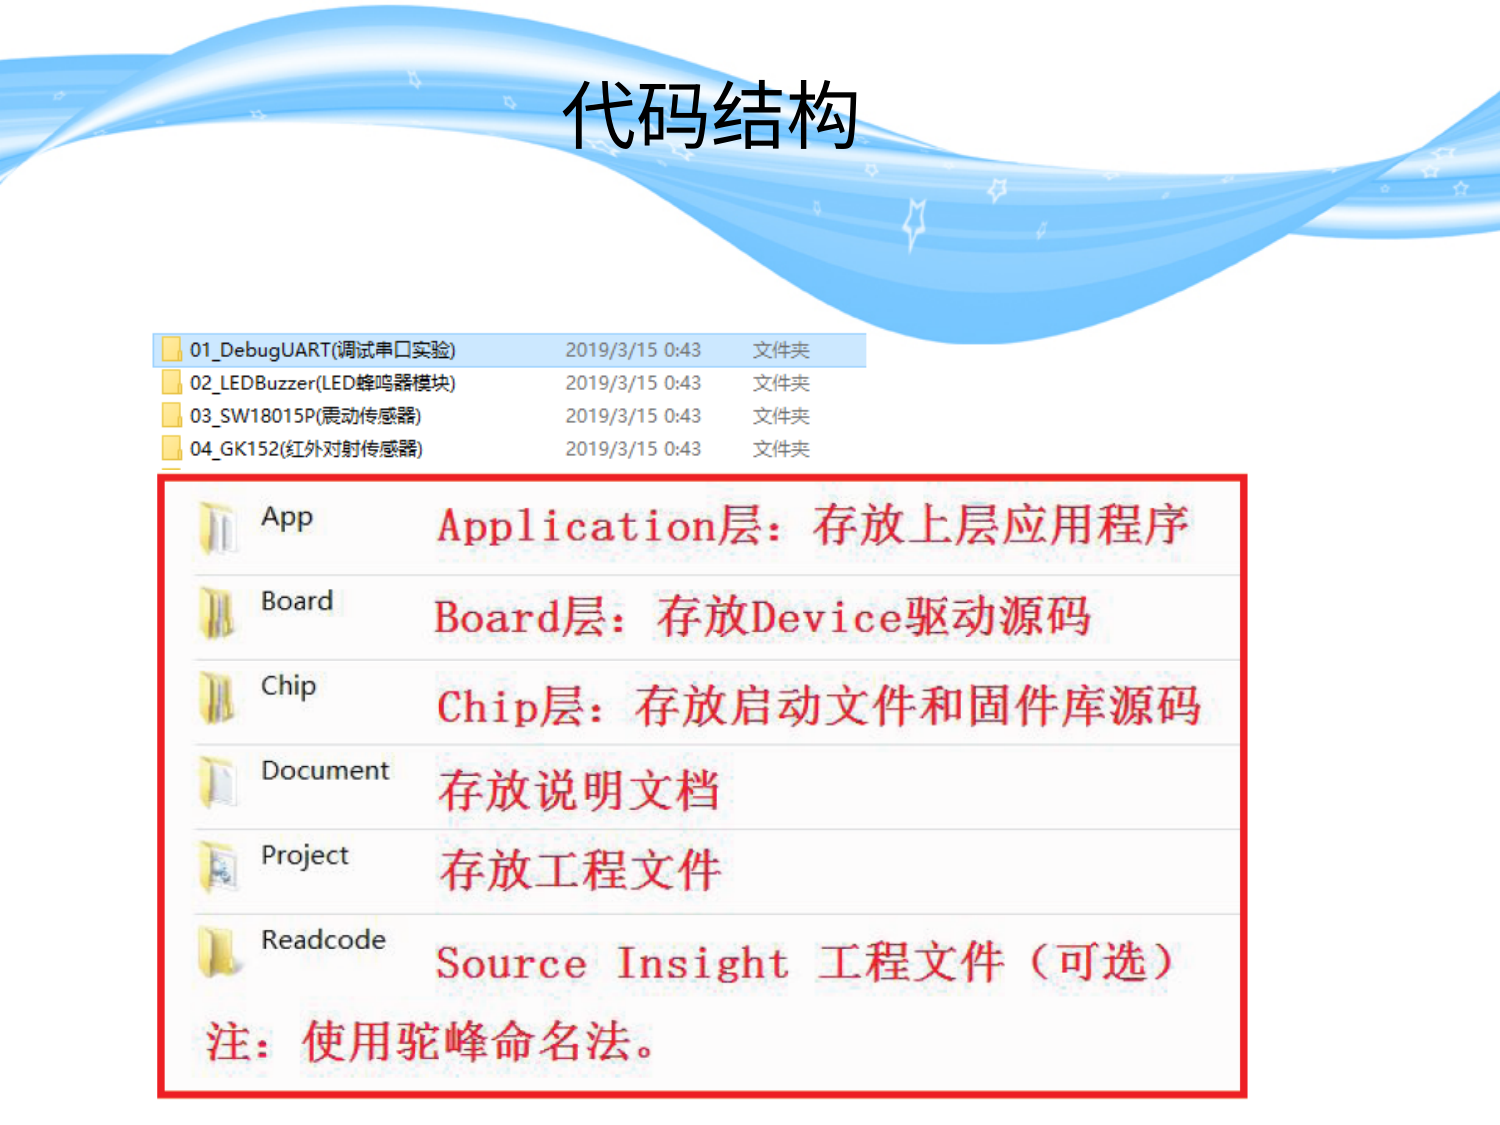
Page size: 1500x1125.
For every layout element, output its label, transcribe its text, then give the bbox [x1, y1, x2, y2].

picture [0, 0, 1500, 1125]
text_box 代码结构 [546, 61, 952, 167]
